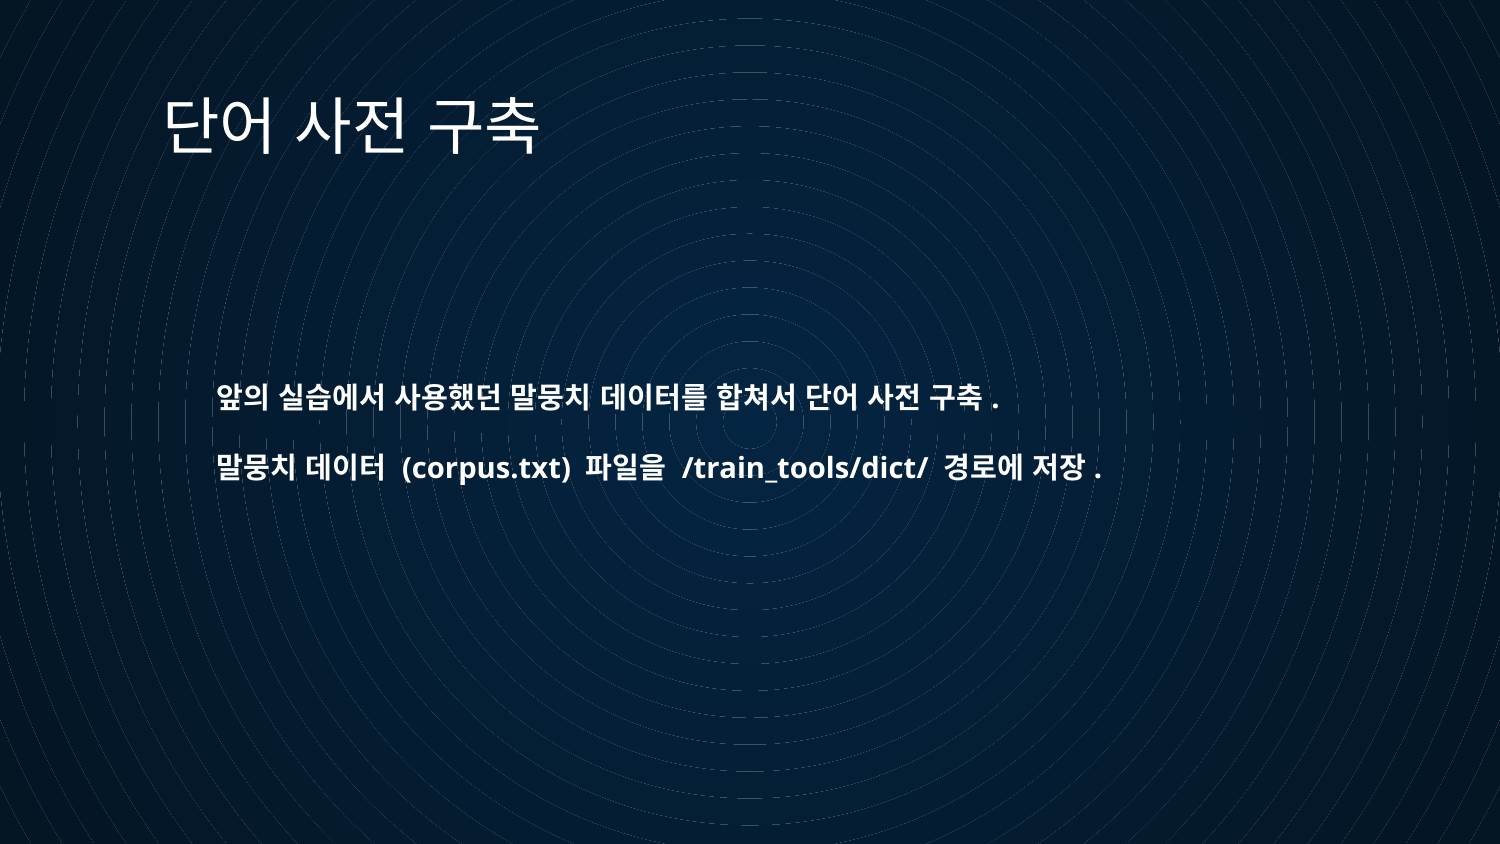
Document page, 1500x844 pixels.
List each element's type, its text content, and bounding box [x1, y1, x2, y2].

text_box 앞의 실습에서 사용했던 말뭉치 데이터를 합쳐서 단어 사전 구축. 말뭉치 데이터 (corpus.txt) 파일을 /train_tools/dict/ 경로에 저장. [201, 364, 1172, 397]
text_box [725, 397, 775, 447]
text_box 단어 사전 구축 [147, 77, 1433, 178]
